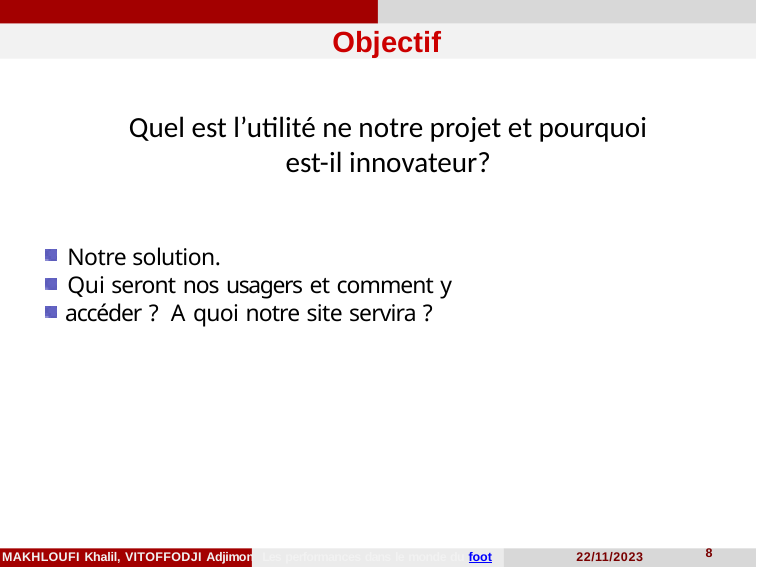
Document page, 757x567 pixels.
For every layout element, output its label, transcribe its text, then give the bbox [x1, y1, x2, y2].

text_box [0, 548, 757, 567]
picture [45, 277, 57, 290]
picture [45, 249, 57, 262]
text_box Quel est l’utilité ne notre projet et pourquoi est-il innovateur? [120, 101, 656, 187]
text_box Notre solution. Qui seront nos usagers et comment y accéder ? A quoi notre site servira ? [65, 242, 521, 326]
text_box Objectif [0, 23, 756, 59]
picture [45, 306, 57, 318]
